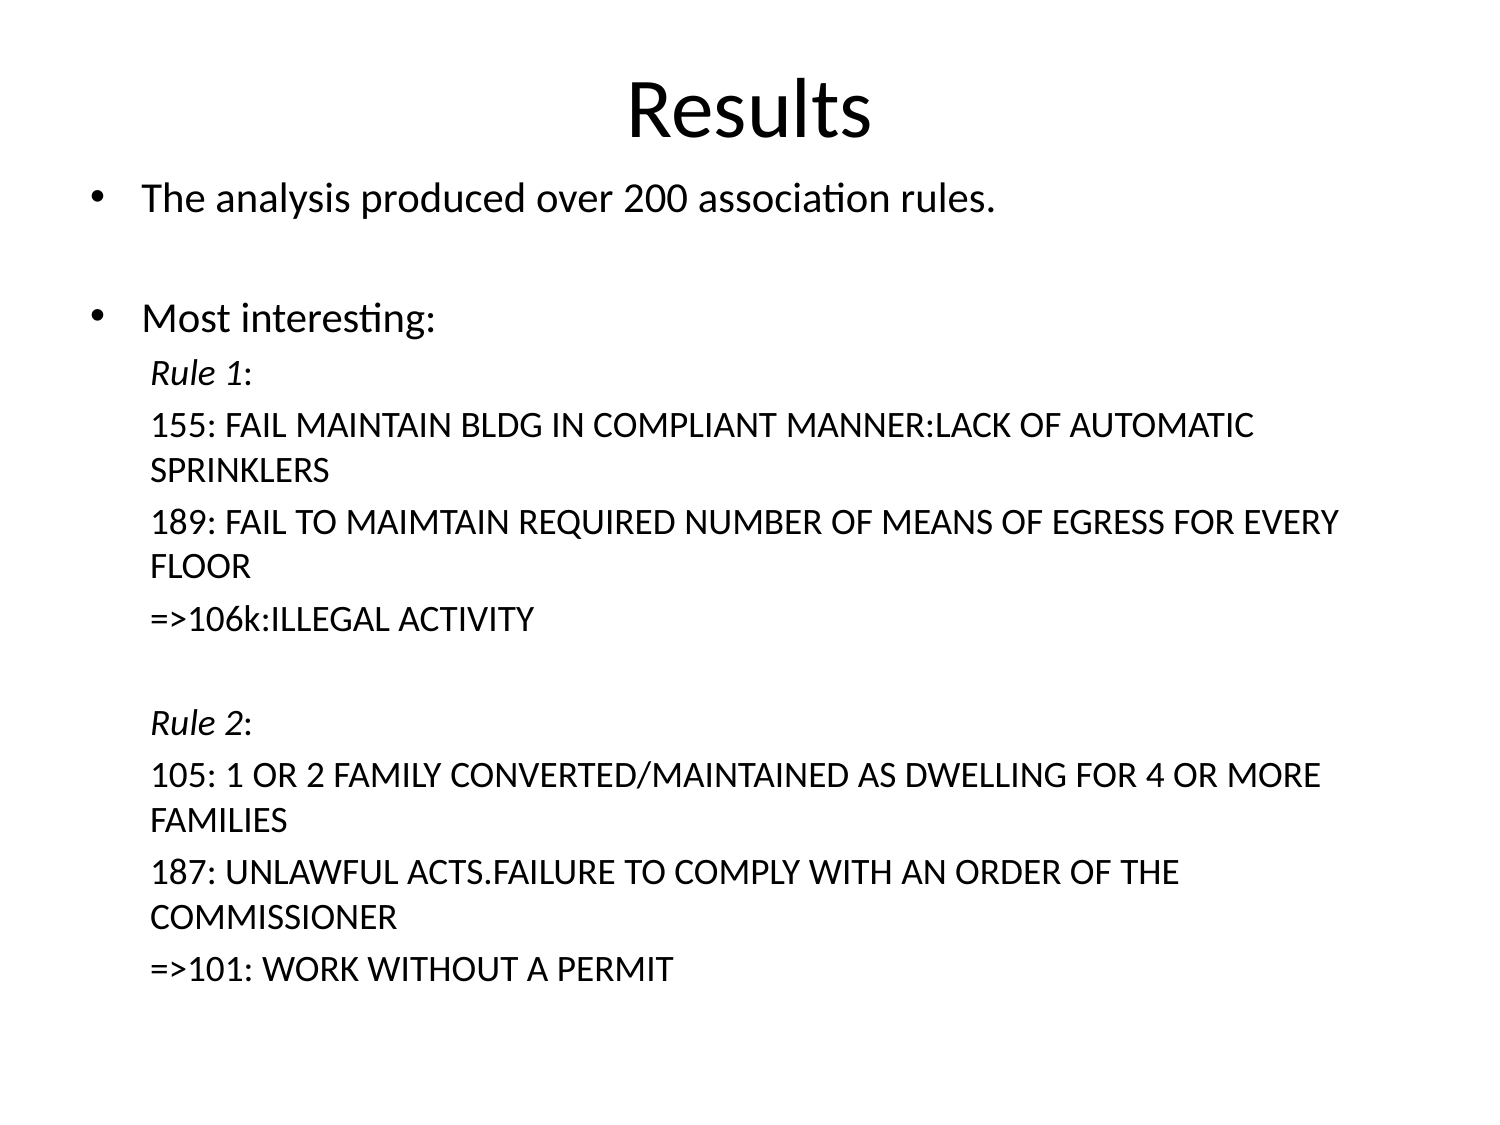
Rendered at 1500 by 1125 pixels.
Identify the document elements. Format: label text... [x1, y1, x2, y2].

title Results [75, 45, 1425, 162]
list The analysis produced over 200 association rules. Most interesting: Rule 1: 155: FAIL MAINTAIN BLDG IN COMPLIANT MANNER:LACK OF AUTOMATIC SPRINKLERS 189: FAIL TO MAIMTAIN REQUIRED NUMBER OF MEANS OF EGRESS FOR EVERY FLOOR =>106k:ILLEGAL ACTIVITY Rule 2: 105: 1 OR 2 FAMILY CONVERTED/MAINTAINED AS DWELLING FOR 4 OR MORE FAMILIES 187: UNLAWFUL ACTS.FAILURE TO COMPLY WITH AN ORDER OF THE COMMISSIONER =>101: WORK WITHOUT A PERMIT [75, 162, 1425, 1005]
